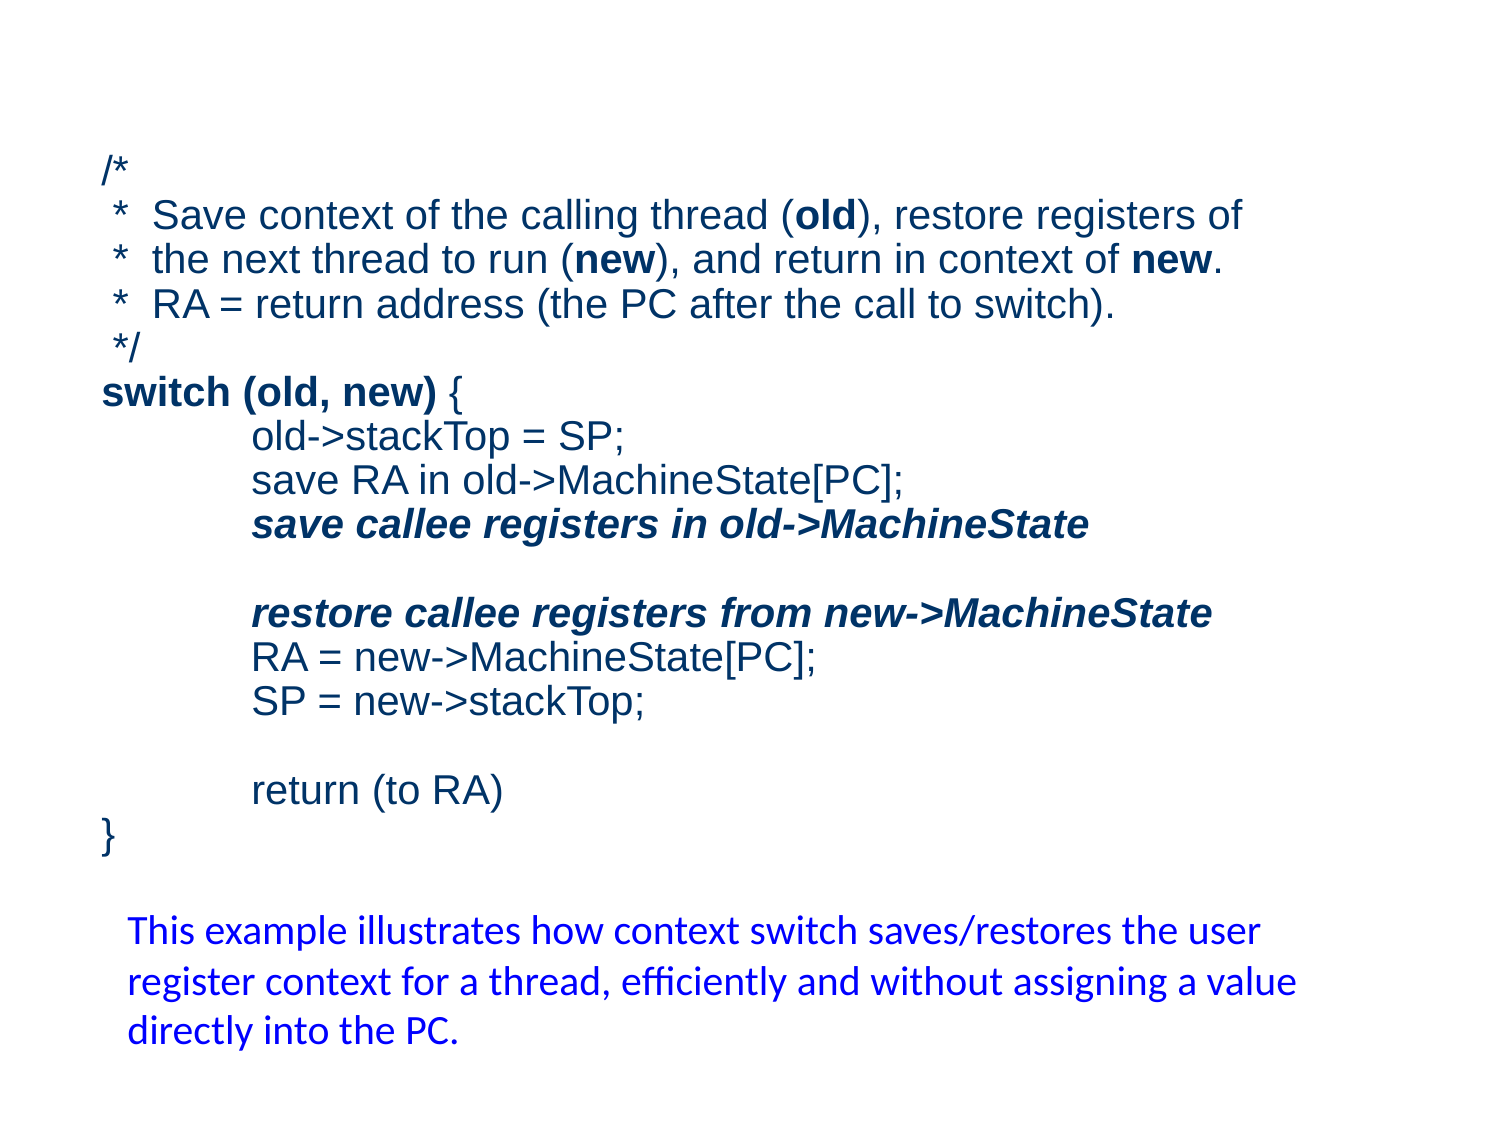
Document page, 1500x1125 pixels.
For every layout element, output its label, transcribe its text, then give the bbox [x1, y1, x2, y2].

text_box /* * Save context of the calling thread (old), restore registers of * the next thread to run (new), and return in context of new. * RA = return address (the PC after the call to switch). */ switch (old, new) { old->stackTop = SP; save RA in old->MachineState[PC]; save callee registers in old->MachineState restore callee registers from new->MachineState RA = new->MachineState[PC]; SP = new->stackTop; return (to RA) } [86, 146, 1429, 864]
text_box This example illustrates how context switch saves/restores the user register context for a thread, efficiently and without assigning a value directly into the PC. [112, 895, 1375, 1061]
